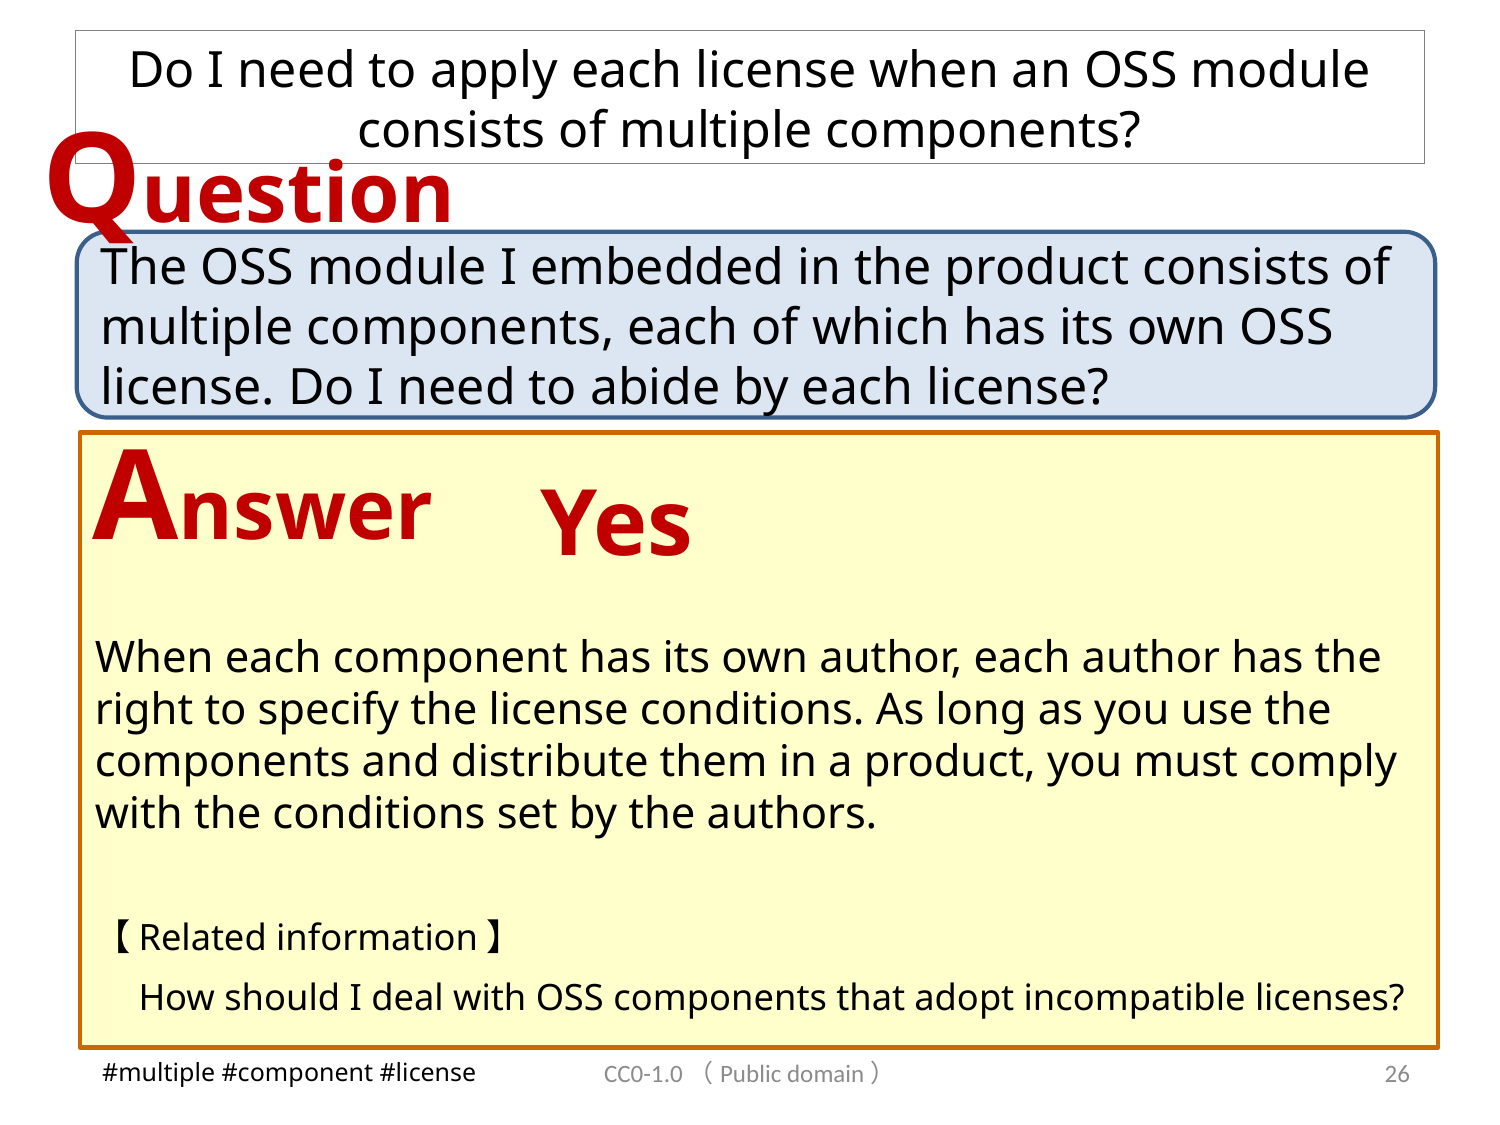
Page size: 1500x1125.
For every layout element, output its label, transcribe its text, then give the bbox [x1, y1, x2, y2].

text_box Yes [525, 456, 845, 581]
list When each component has its own author, each author has the right to specify the license conditions. As long as you use the components and distribute them in a product, you must comply with the conditions set by the authors. 【Related information】 How should I deal with OSS components that adopt incompatible licenses? [79, 621, 1436, 1048]
text_box Answer [77, 407, 449, 573]
text_box #multiple #component #license [87, 1048, 492, 1094]
title Do I need to apply each license when an OSS module consists of multiple components? [75, 30, 1425, 164]
text_box Question [27, 89, 471, 255]
text_box The OSS module I embedded in the product consists of multiple components, each of which has its own OSS license. Do I need to abide by each license? [74, 229, 1438, 420]
footer CC0-1.0（Public domain） [512, 1048, 988, 1103]
text_box [78, 430, 1440, 1050]
slide_number 25 [1074, 1042, 1425, 1103]
